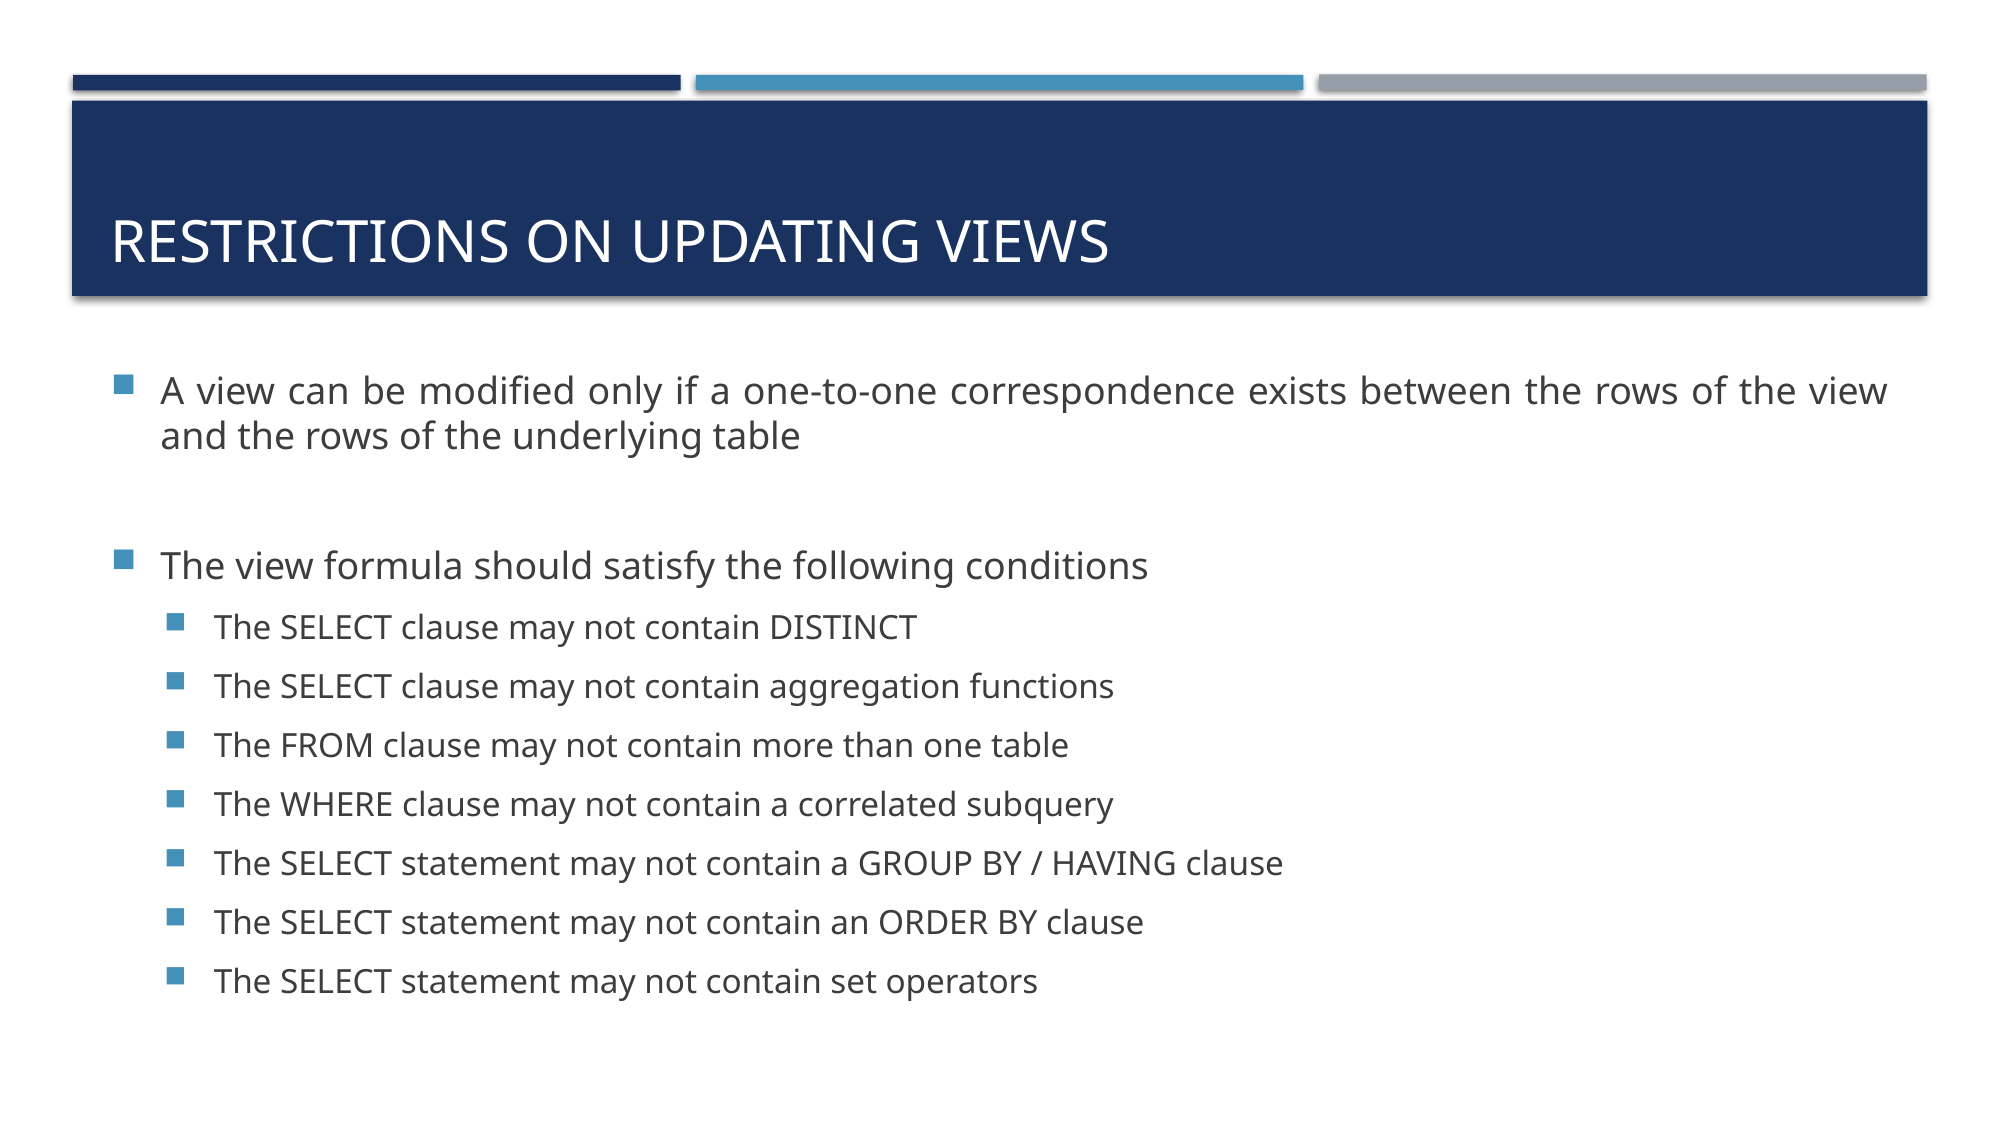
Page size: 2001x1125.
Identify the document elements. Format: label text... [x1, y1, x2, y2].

title restrictions on updating views [95, 115, 1905, 282]
list A view can be modified only if a one-to-one correspondence exists between the rows of the view and the rows of the underlying table The view formula should satisfy the following conditions The SELECT clause may not contain DISTINCT The SELECT clause may not contain aggregation functions The FROM clause may not contain more than one table The WHERE clause may not contain a correlated subquery The SELECT statement may not contain a GROUP BY / HAVING clause The SELECT statement may not contain an ORDER BY clause The SELECT statement may not contain set operators [95, 357, 1905, 1010]
